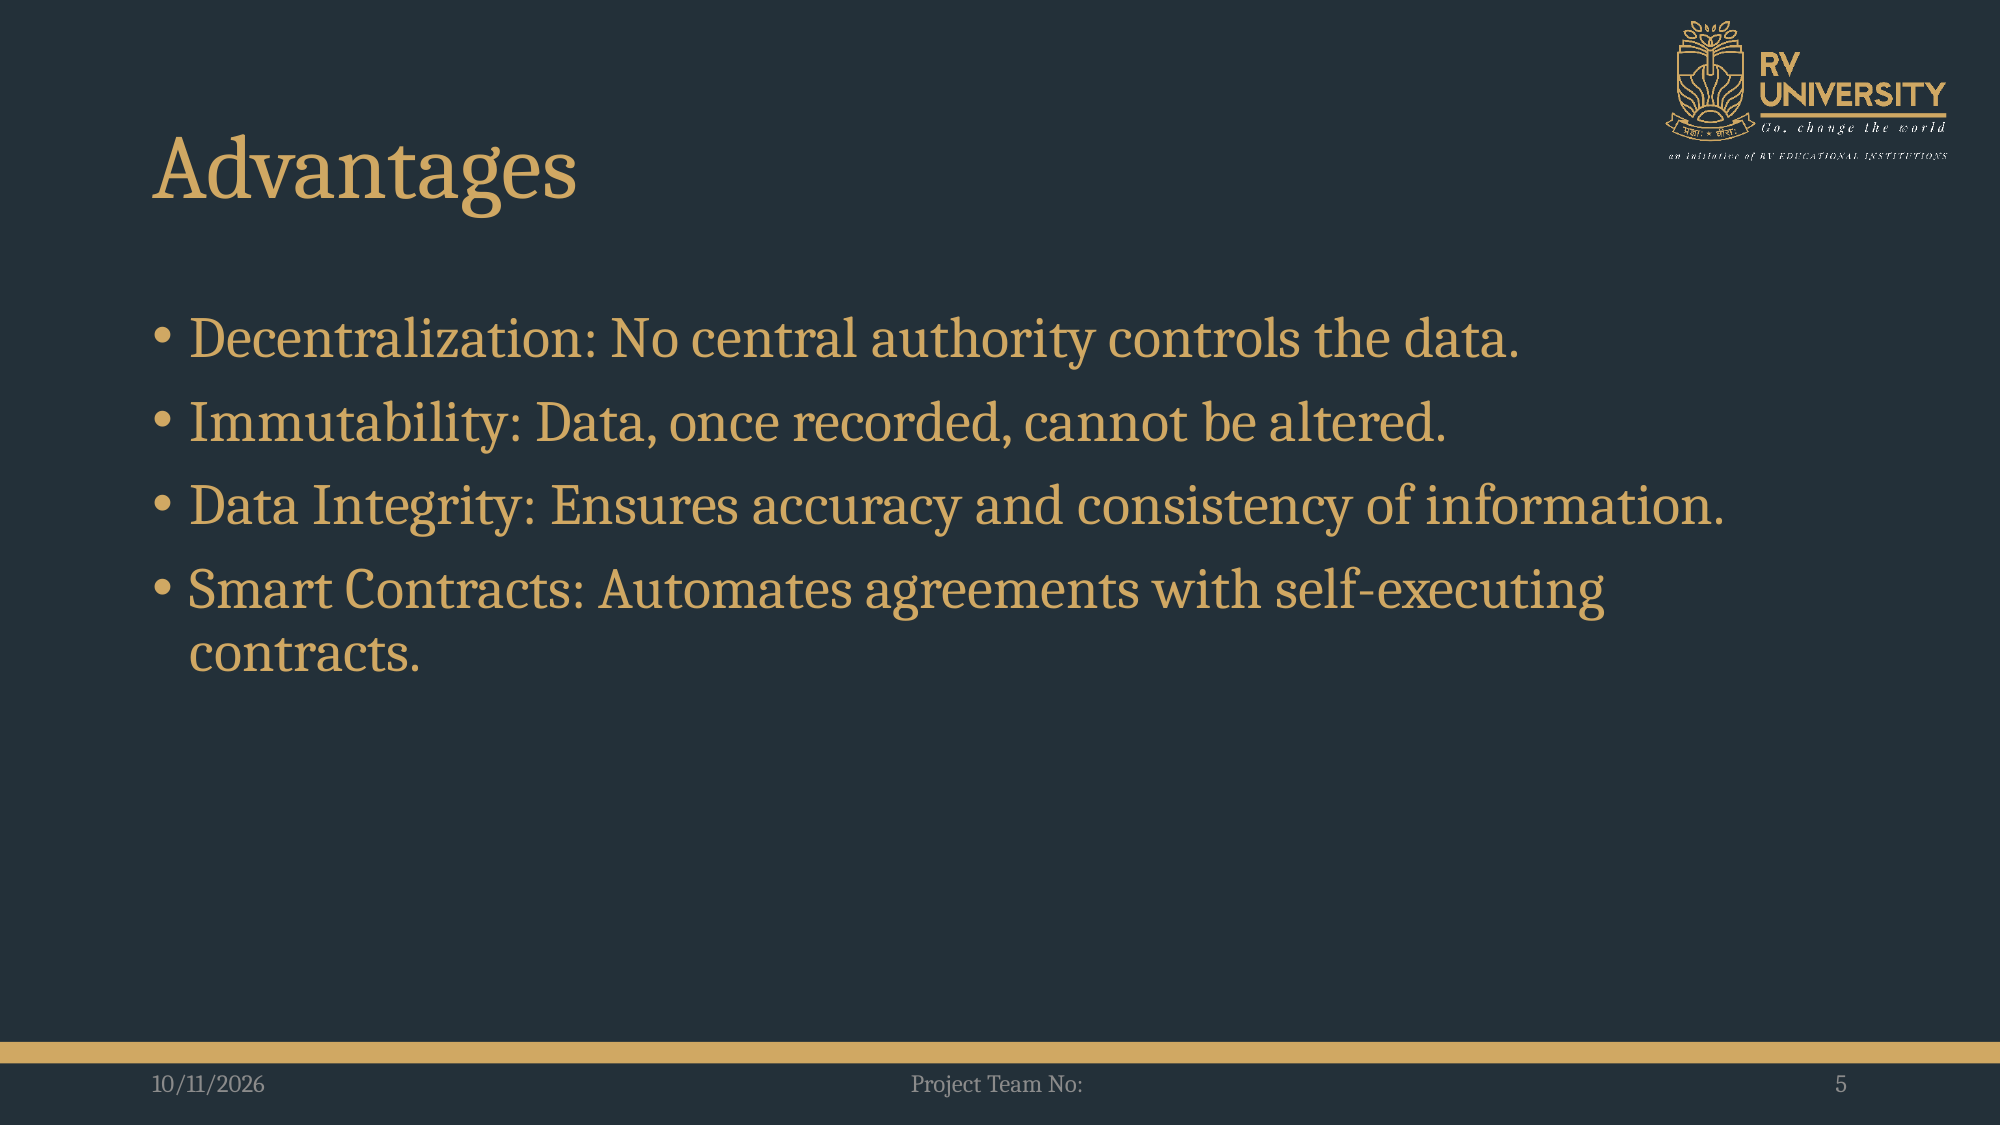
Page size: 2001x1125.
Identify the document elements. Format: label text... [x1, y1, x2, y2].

slide_number 5 [1412, 1061, 1863, 1103]
picture [1609, 0, 2000, 183]
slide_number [137, 1061, 588, 1103]
footer Project Team No: [662, 1061, 1338, 1103]
list Decentralization: No central authority controls the data. Immutability: Data, once recorded, cannot be altered. Data Integrity: Ensures accuracy and consistency of information. Smart Contracts: Automates agreements with self-executing contracts. [137, 299, 1863, 1014]
title Advantages [137, 59, 1591, 278]
